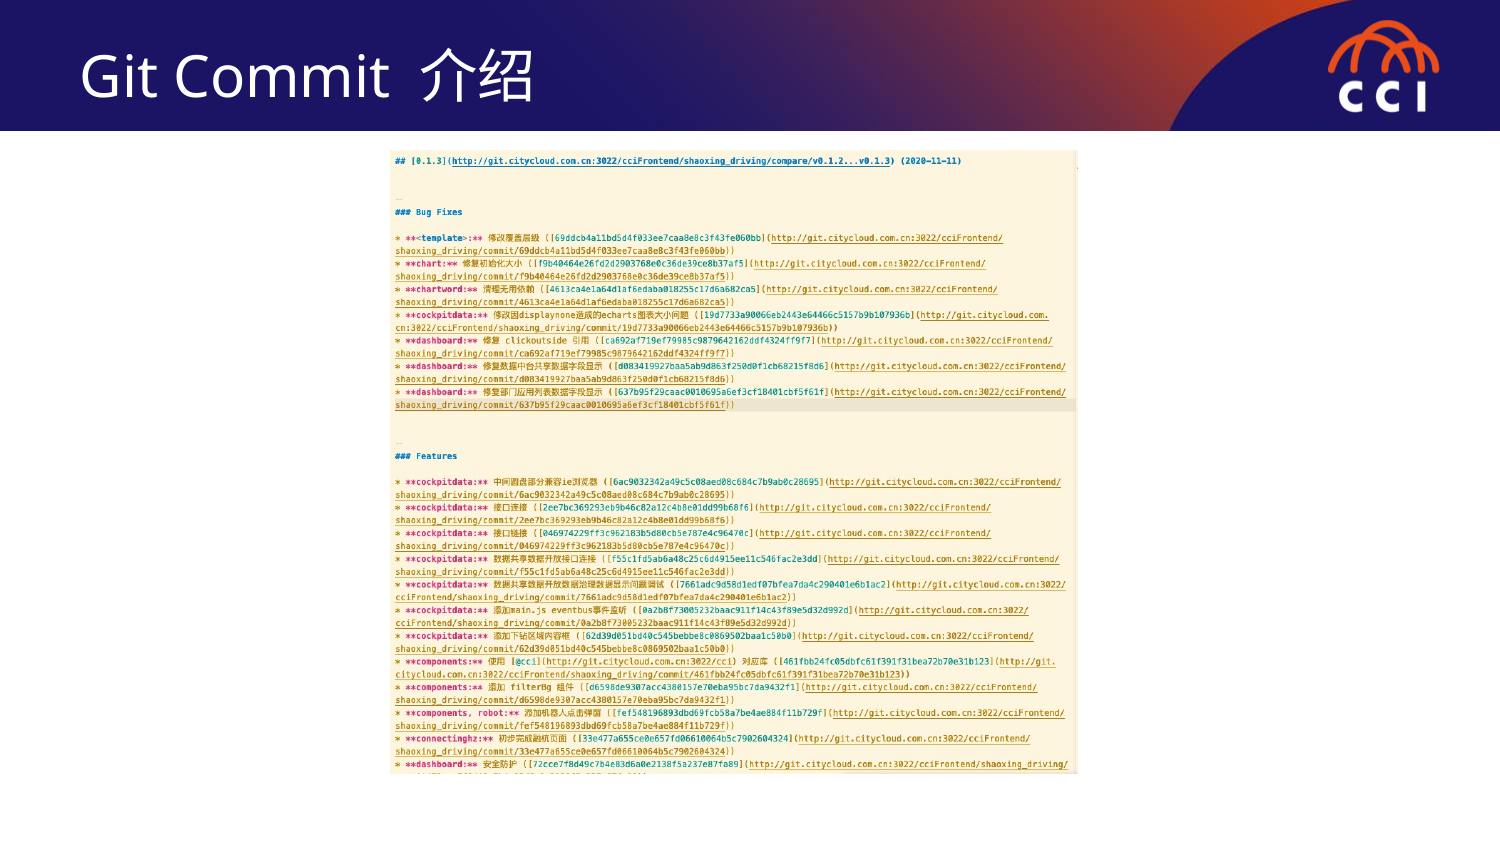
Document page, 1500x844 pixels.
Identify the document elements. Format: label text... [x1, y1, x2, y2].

picture [0, 0, 1500, 131]
text_box Git Commit 介绍 [72, 32, 1298, 117]
picture [390, 150, 1078, 774]
